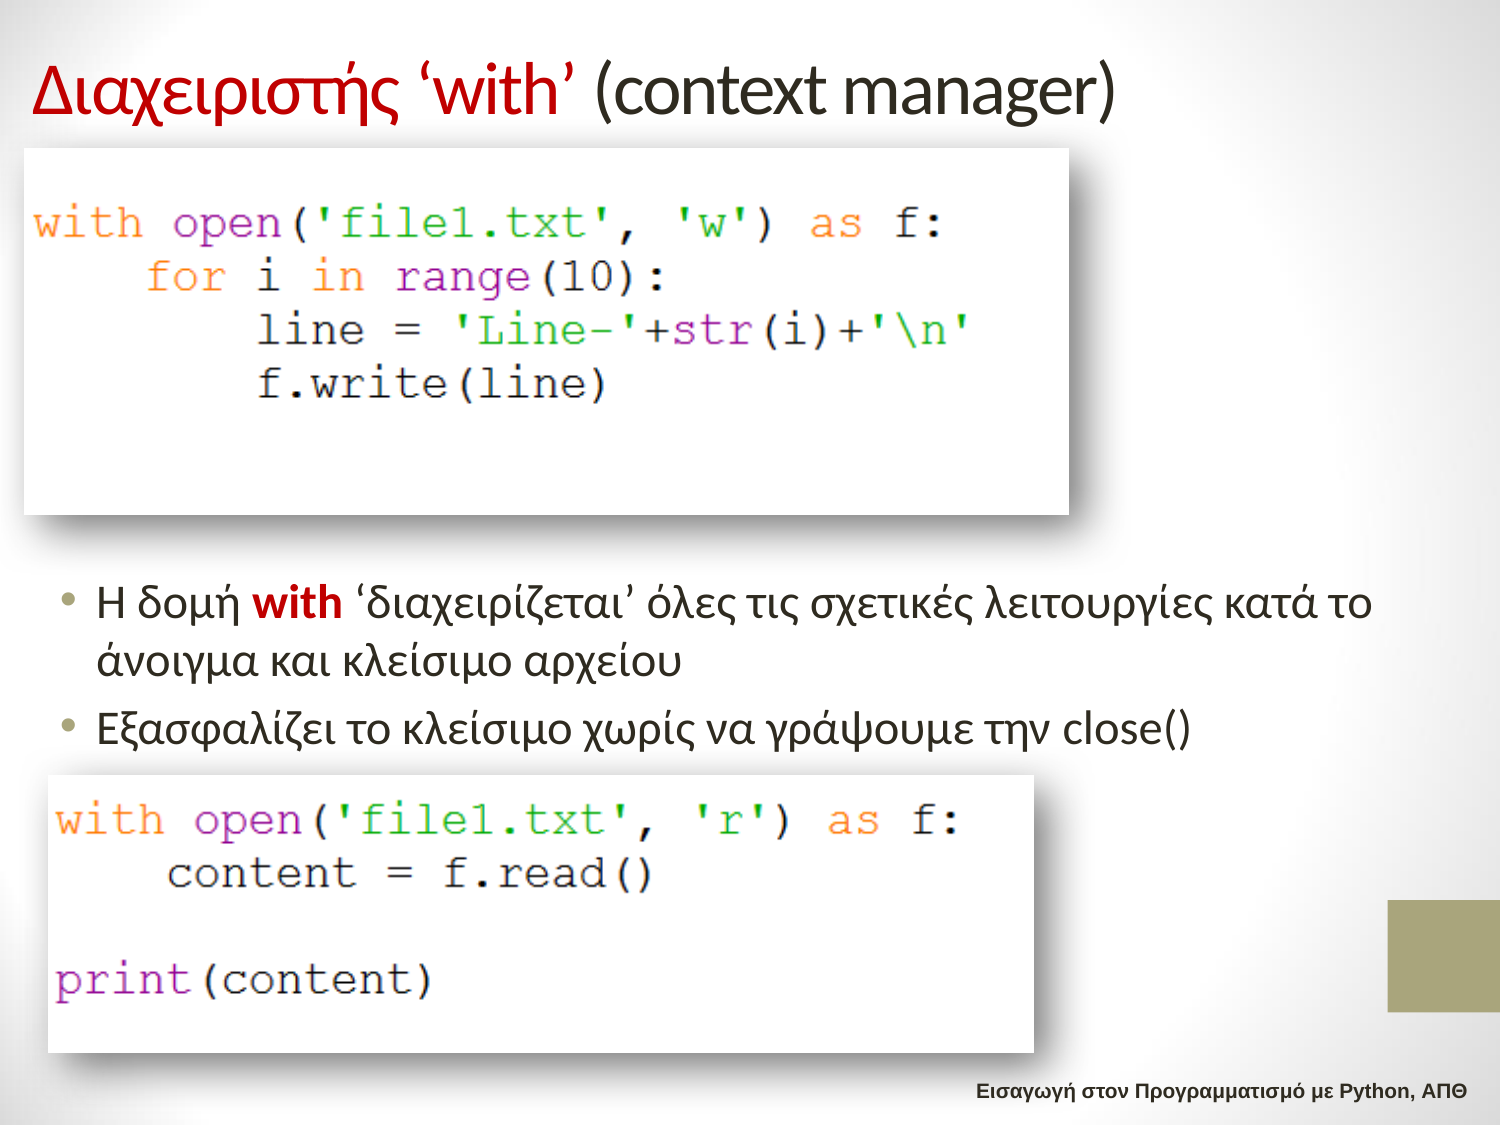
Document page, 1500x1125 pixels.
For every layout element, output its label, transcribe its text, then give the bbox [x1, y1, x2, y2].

title Διαχειριστής ‘with’ (context manager) [17, 19, 1471, 149]
picture [0, 0, 1500, 1125]
list Η δομή with ‘διαχειρίζεται’ όλες τις σχετικές λειτουργίες κατά το άνοιγμα και κλείσιμο αρχείου Εξασφαλίζει το κλείσιμο χωρίς να γράψουμε την close() [26, 562, 1459, 764]
